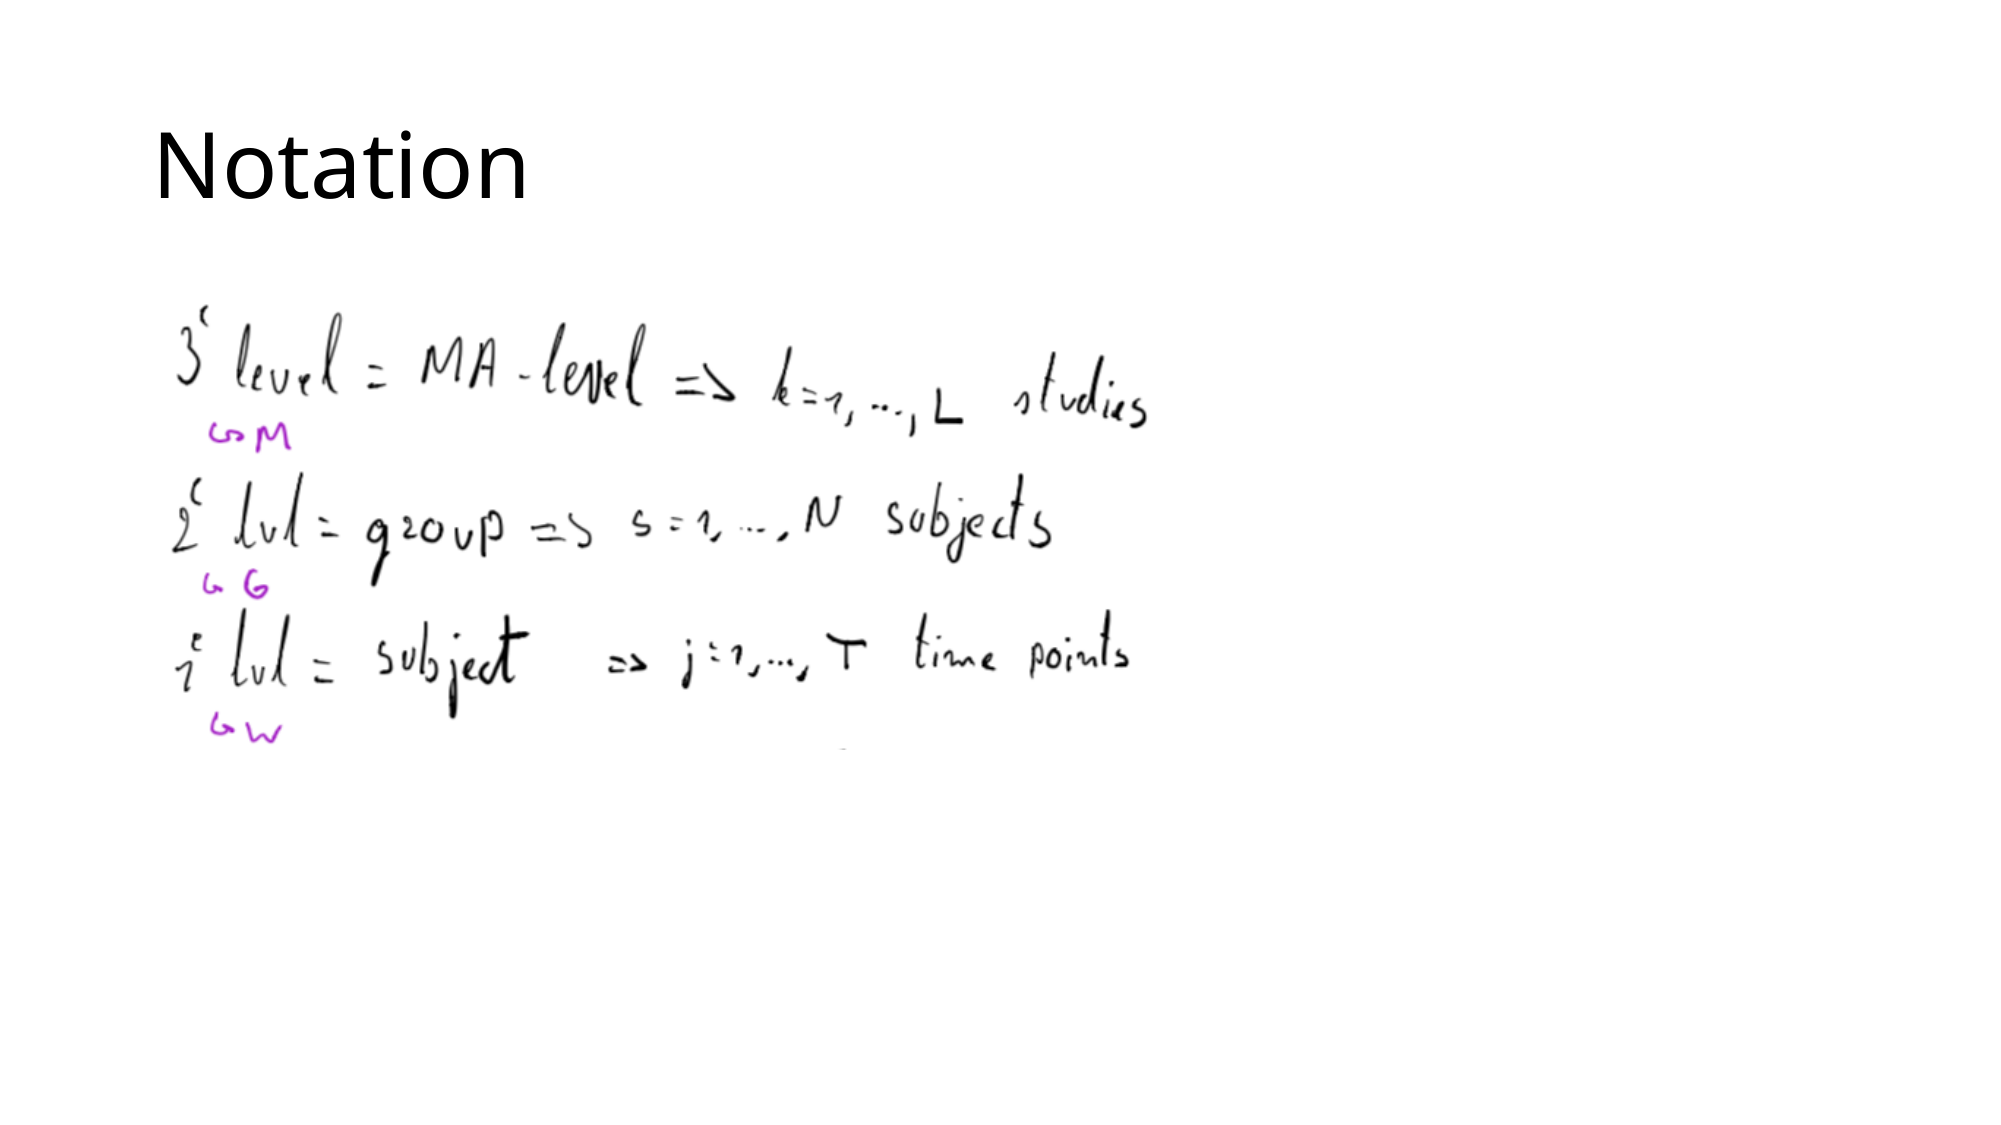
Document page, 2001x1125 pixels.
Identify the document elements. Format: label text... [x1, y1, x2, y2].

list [137, 277, 1185, 750]
title Notation [137, 59, 1863, 278]
